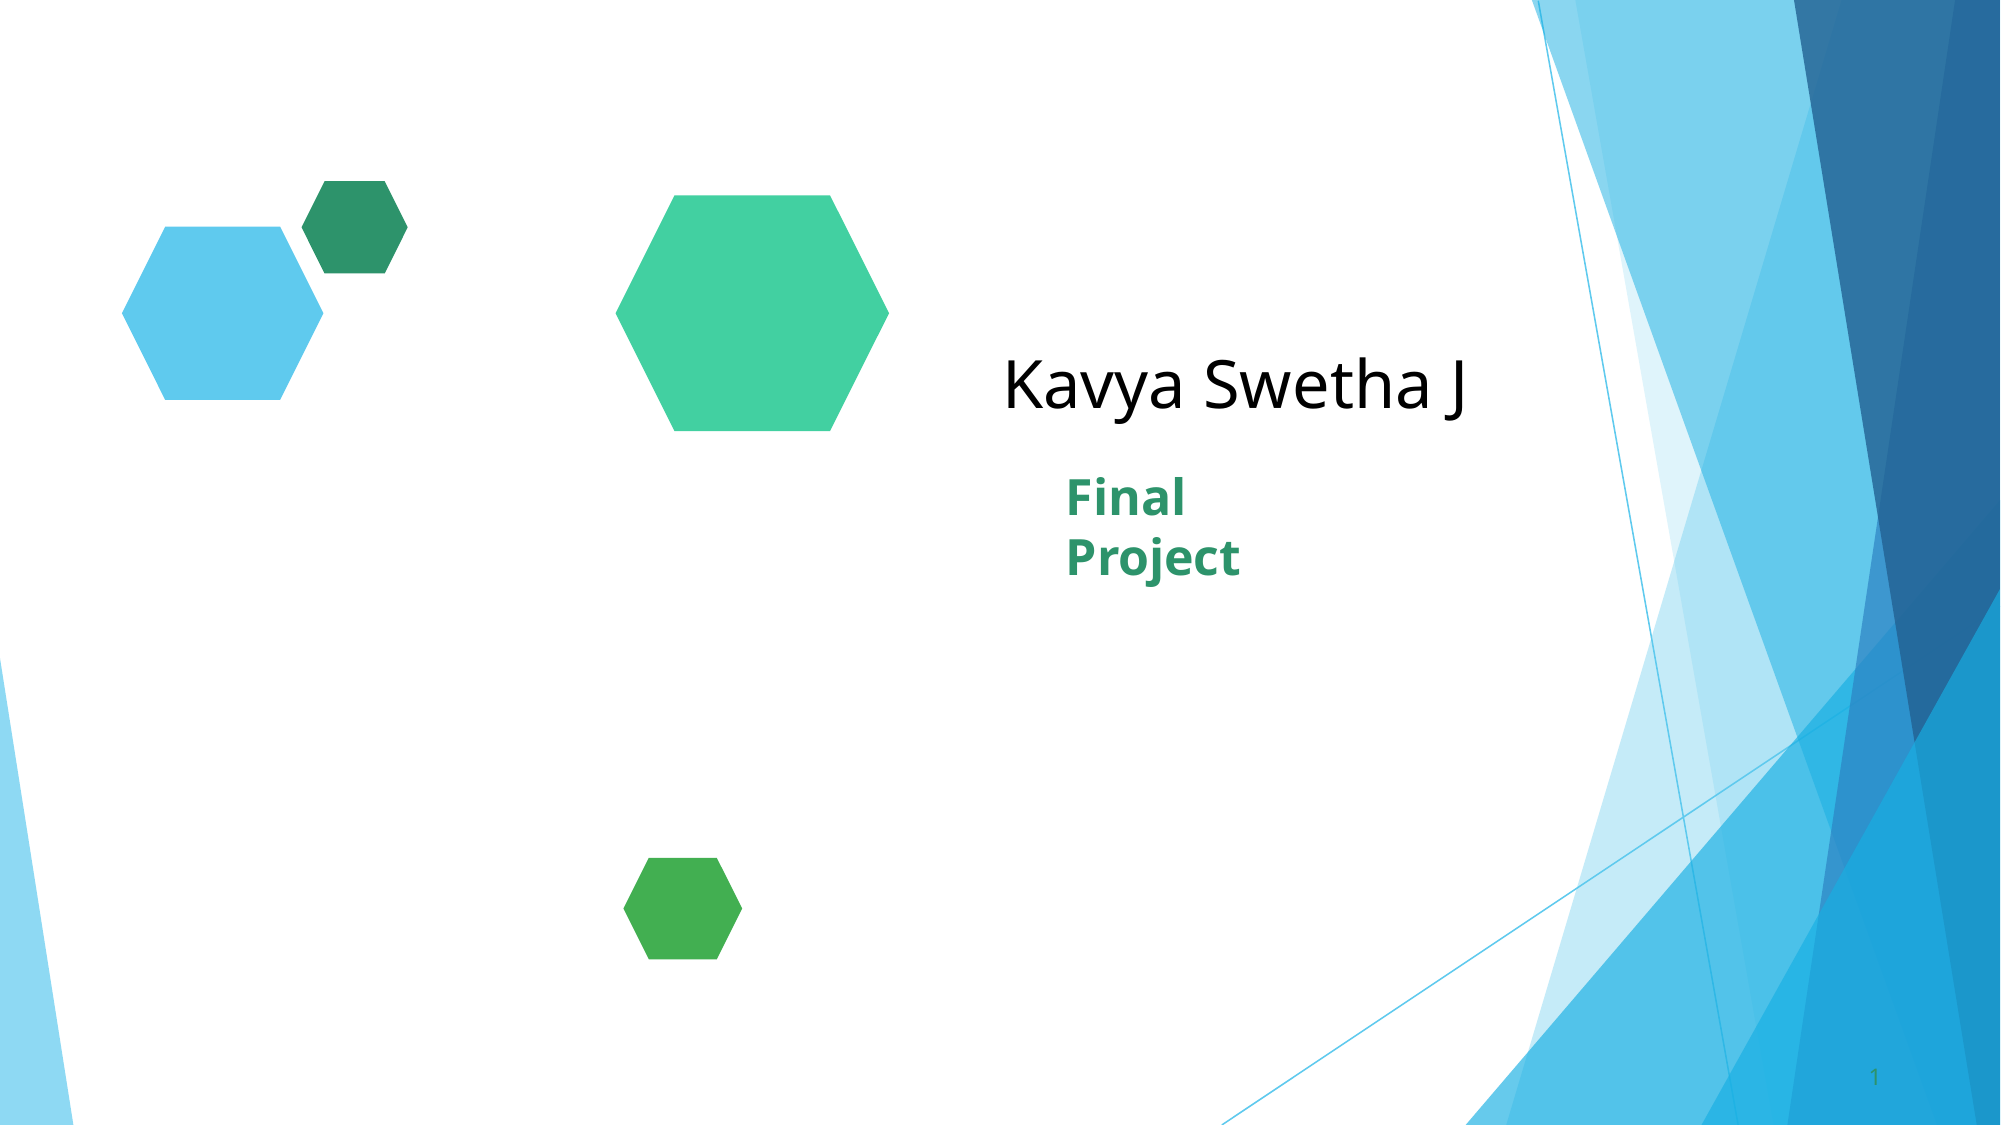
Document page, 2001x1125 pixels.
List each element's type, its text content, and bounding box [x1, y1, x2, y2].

text_box [623, 857, 743, 960]
text_box [615, 195, 890, 432]
slide_number 1 [1849, 1061, 1890, 1125]
text_box Kavya Swetha J [999, 339, 1476, 422]
text_box Final Project [1063, 462, 1369, 585]
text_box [121, 180, 408, 401]
